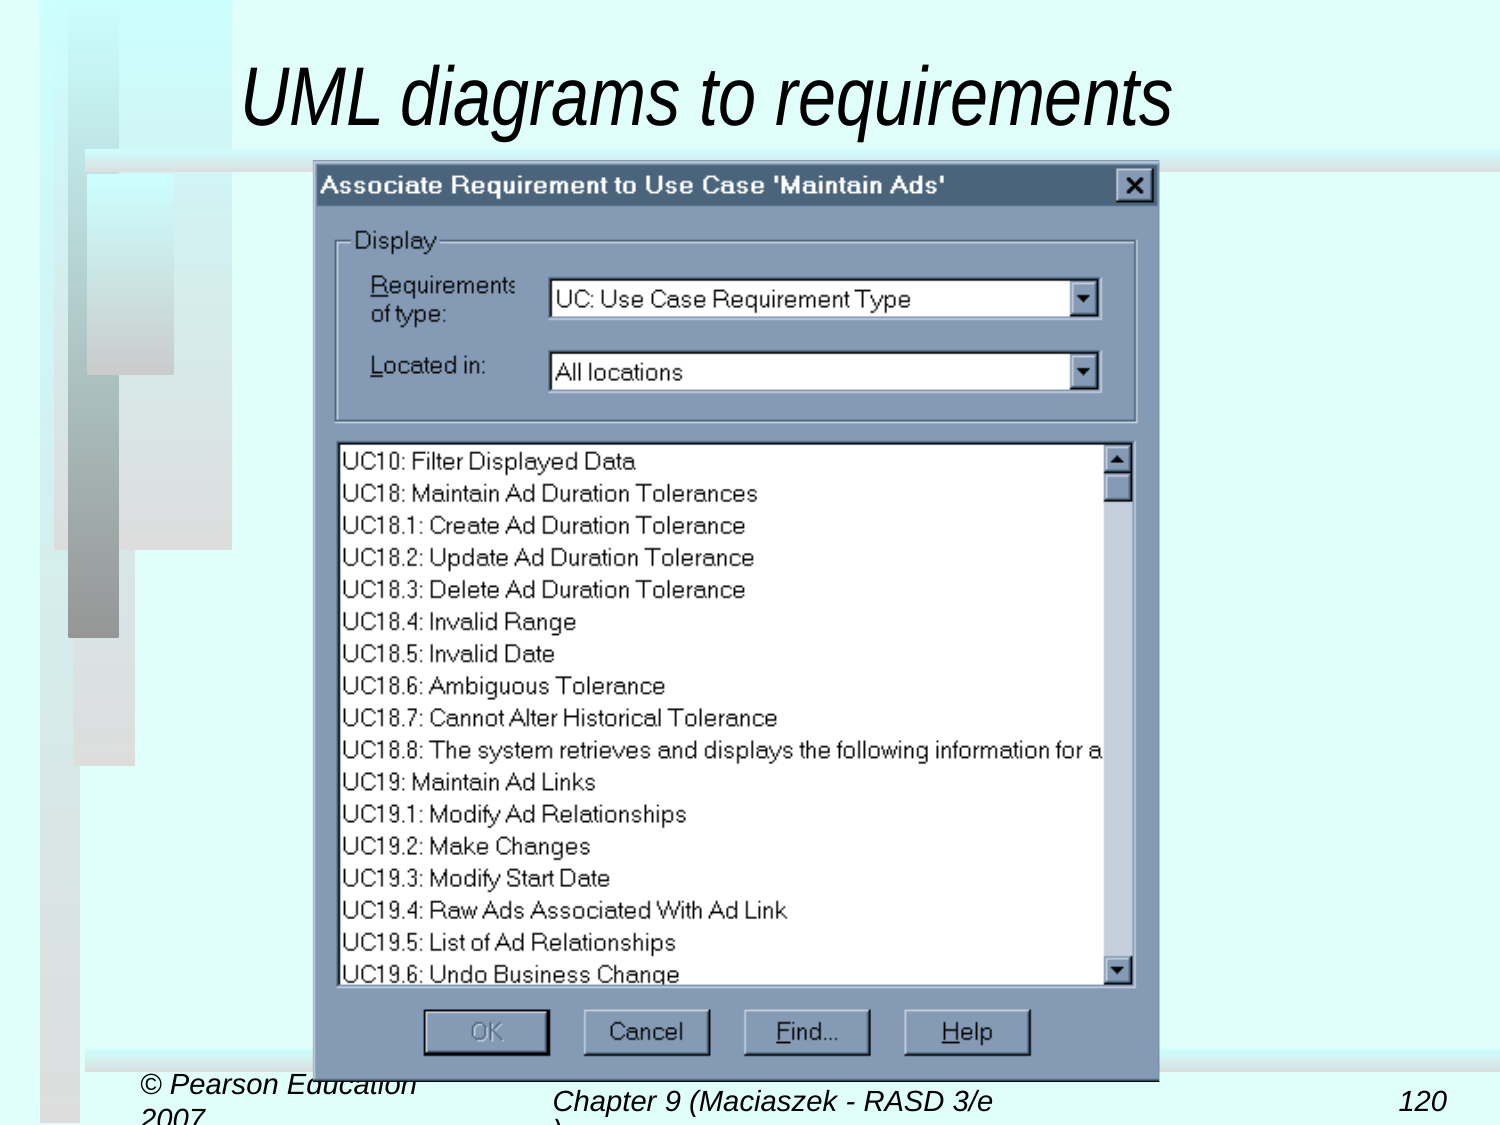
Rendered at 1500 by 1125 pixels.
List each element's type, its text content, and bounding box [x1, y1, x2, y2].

slide_number © Pearson Education 2007 [125, 1074, 438, 1125]
title UML diagrams to requirements [225, 0, 1500, 150]
footer Chapter 9 (Maciaszek - RASD 3/e) [537, 1083, 1013, 1125]
slide_number 120 [1149, 1074, 1463, 1125]
picture [312, 160, 1161, 1083]
